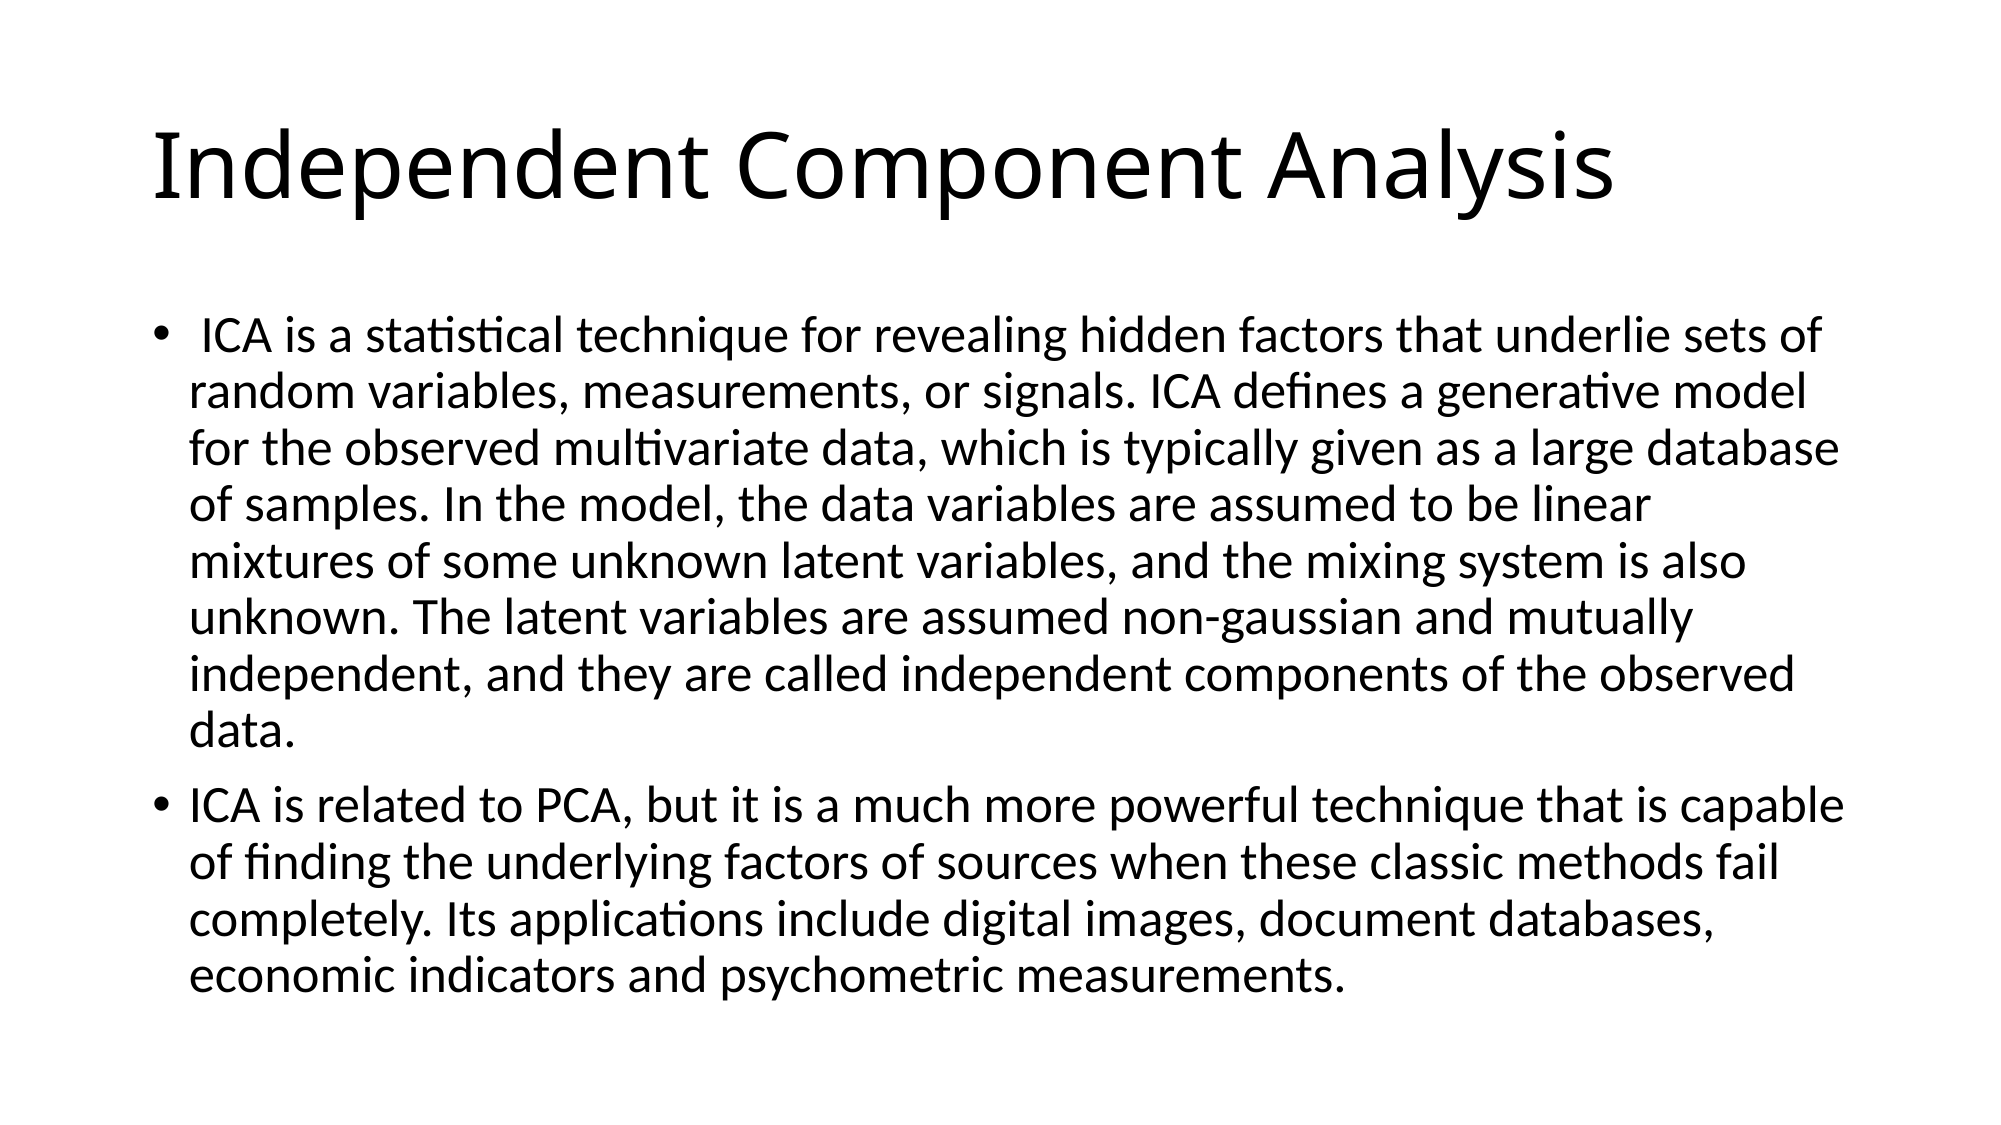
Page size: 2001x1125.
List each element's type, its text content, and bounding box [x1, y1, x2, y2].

title Independent Component Analysis [137, 59, 1863, 278]
list ICA is a statistical technique for revealing hidden factors that underlie sets of random variables, measurements, or signals. ICA defines a generative model for the observed multivariate data, which is typically given as a large database of samples. In the model, the data variables are assumed to be linear mixtures of some unknown latent variables, and the mixing system is also unknown. The latent variables are assumed non-gaussian and mutually independent, and they are called independent components of the observed data. ICA is related to PCA, but it is a much more powerful technique that is capable of finding the underlying factors of sources when these classic methods fail completely. Its applications include digital images, document databases, economic indicators and psychometric measurements. [137, 299, 1863, 1014]
